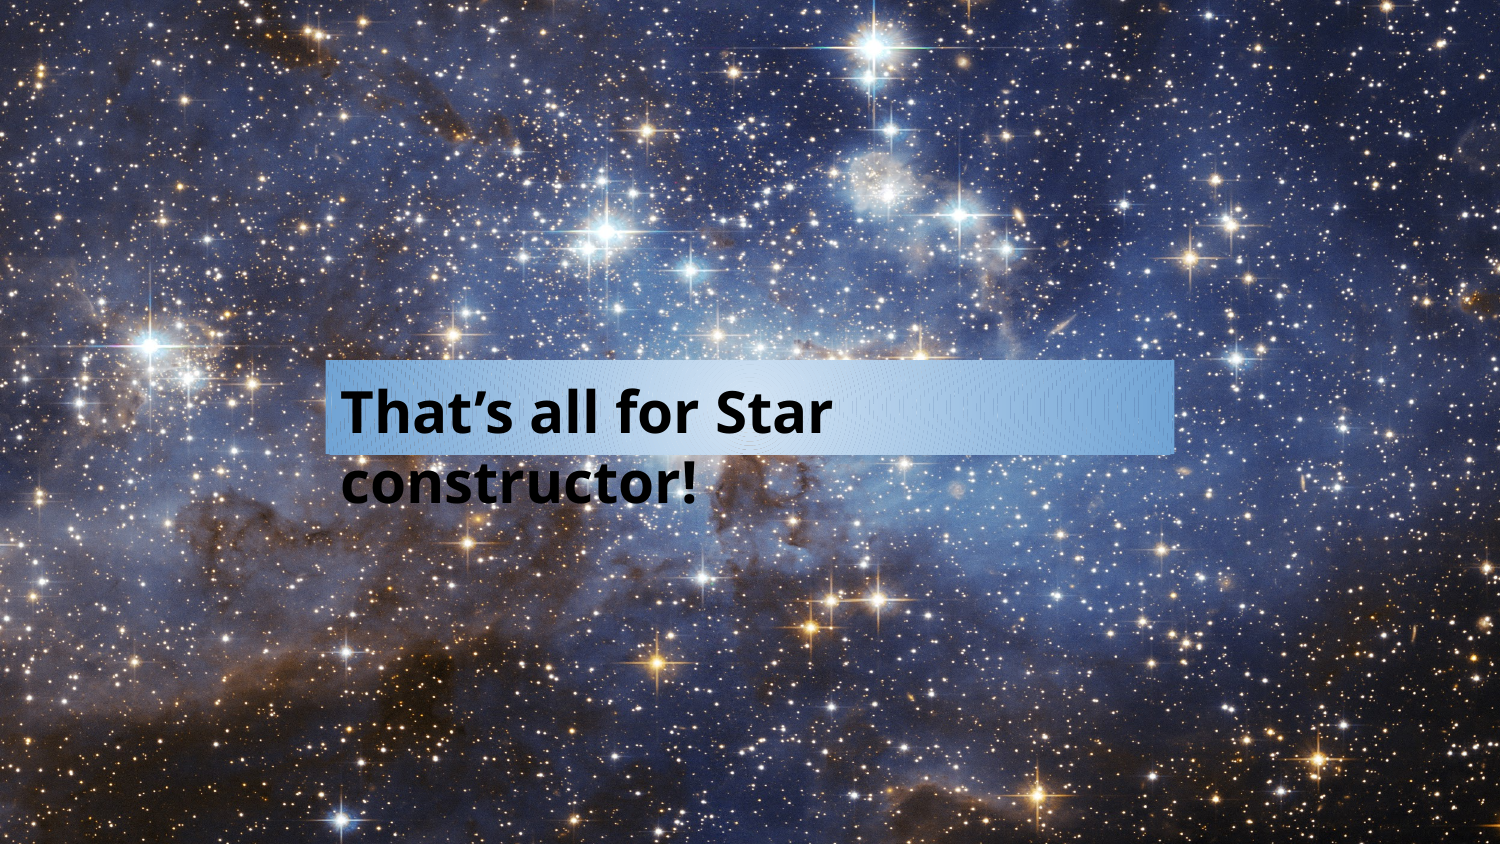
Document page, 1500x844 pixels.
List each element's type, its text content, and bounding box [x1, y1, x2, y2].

title That’s all for Star constructor! [325, 360, 1175, 455]
picture [0, 0, 1500, 844]
